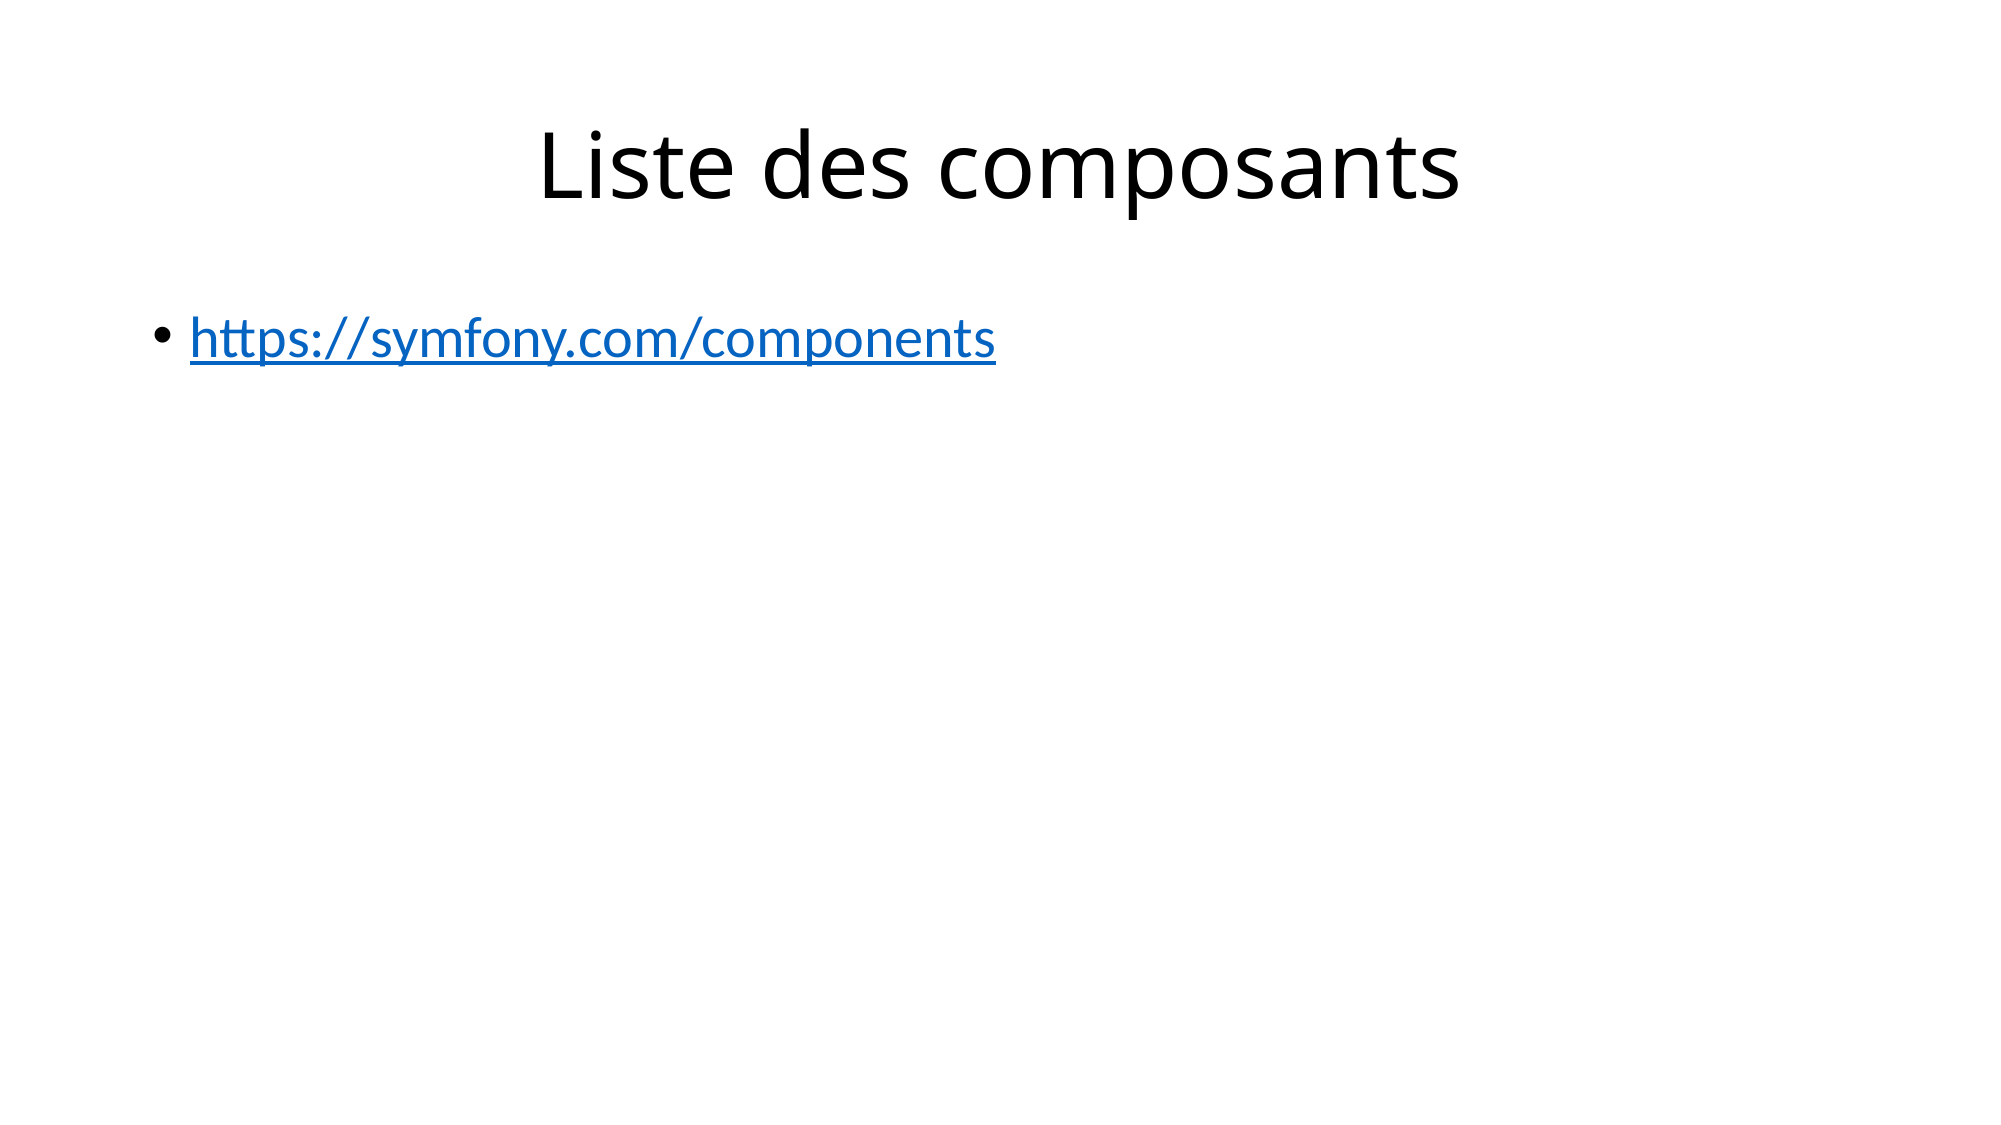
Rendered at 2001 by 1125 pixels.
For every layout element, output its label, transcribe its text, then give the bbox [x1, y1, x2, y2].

title Liste des composants [137, 59, 1863, 278]
list https://symfony.com/components [137, 299, 1863, 1014]
